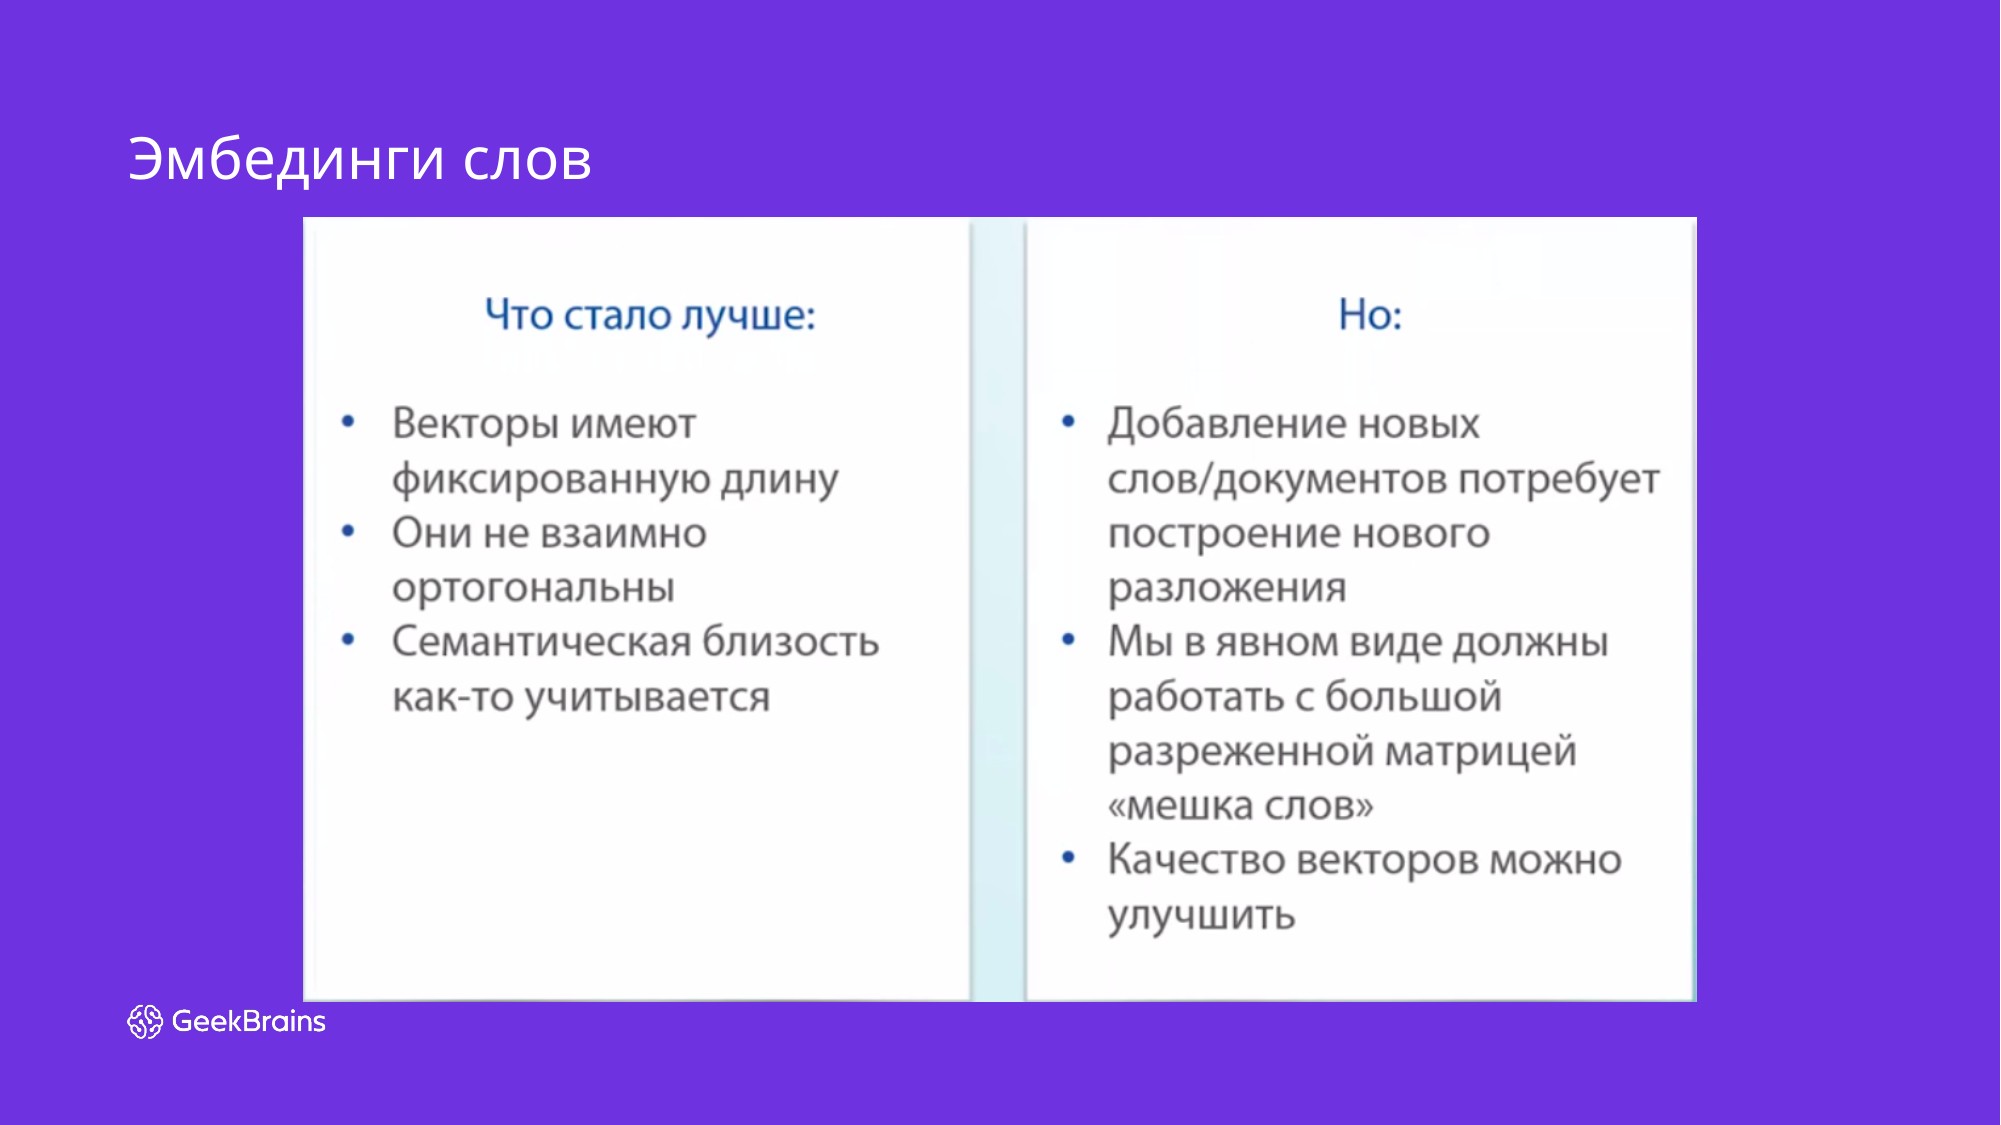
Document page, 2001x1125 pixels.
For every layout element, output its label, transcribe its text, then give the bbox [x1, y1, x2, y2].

picture [127, 1003, 326, 1040]
picture [303, 217, 1697, 1002]
text_box Эмбединги слов [113, 113, 1882, 1002]
